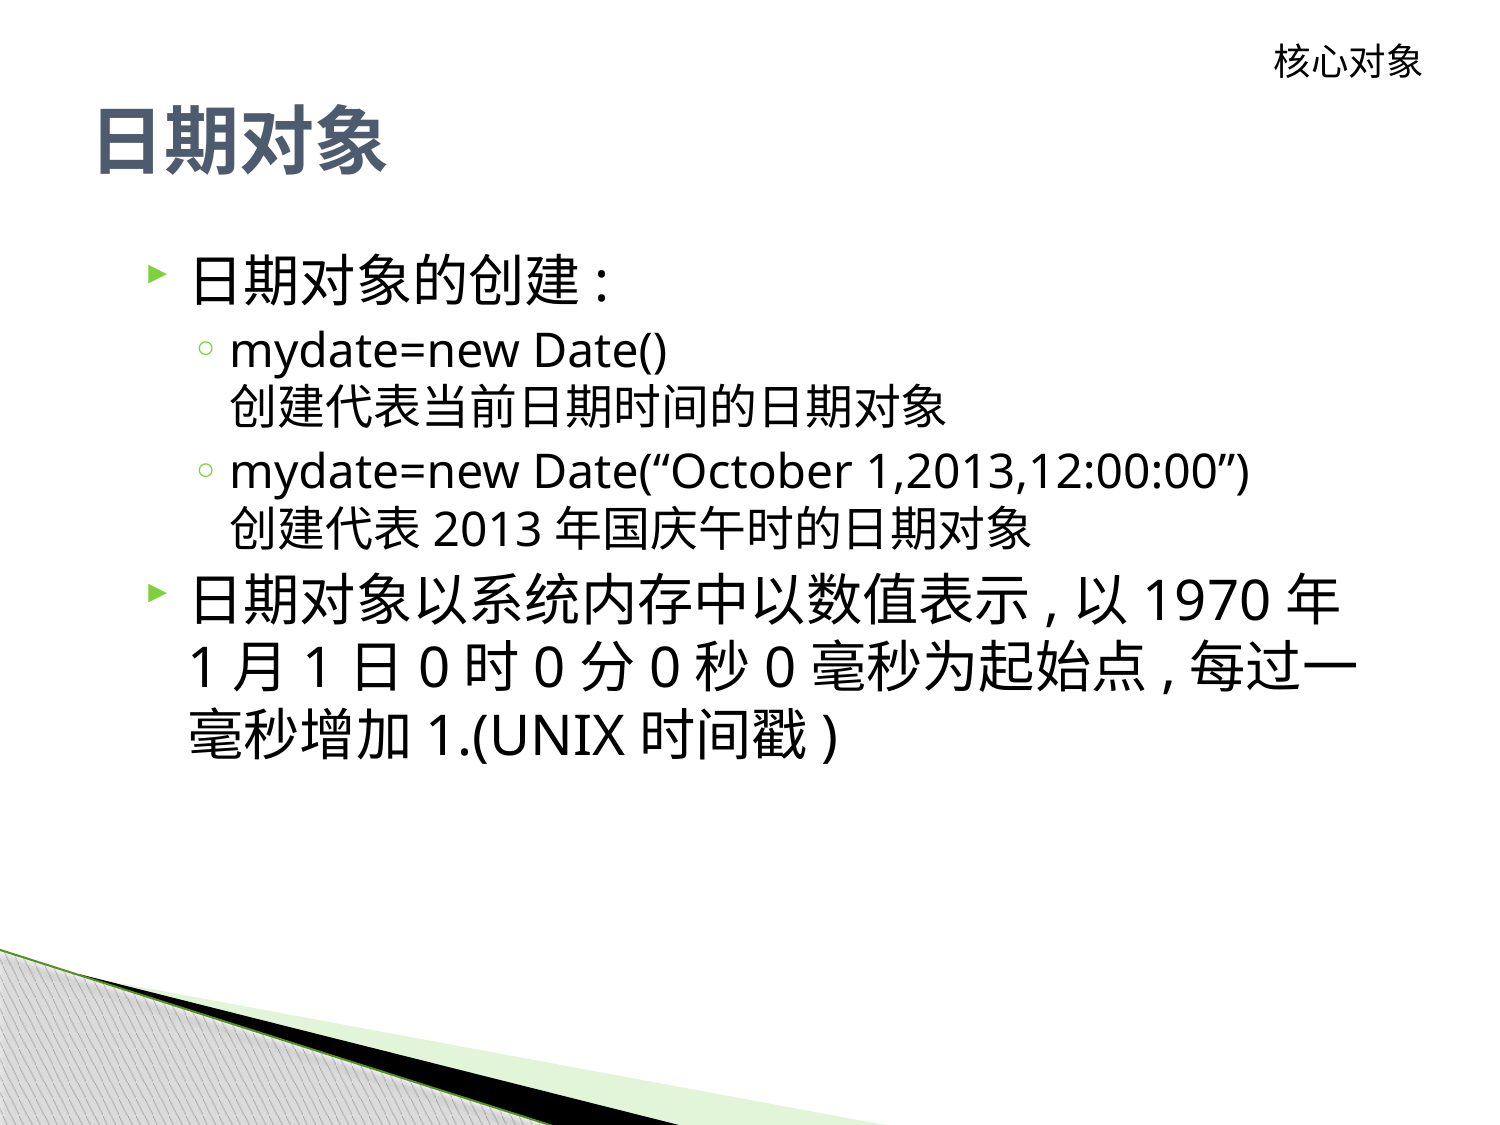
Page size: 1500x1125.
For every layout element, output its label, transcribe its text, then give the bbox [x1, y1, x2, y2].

title 日期对象 [75, 45, 1425, 233]
list 日期对象的创建: mydate=new Date() 创建代表当前日期时间的日期对象 mydate=new Date(“October 1,2013,12:00:00”) 创建代表2013年国庆午时的日期对象 日期对象以系统内存中以数值表示,以1970年1月1日0时0分0秒0毫秒为起始点,每过一毫秒增加1.(UNIX时间戳) [112, 237, 1388, 1000]
text_box 核心对象 [1258, 30, 1439, 91]
